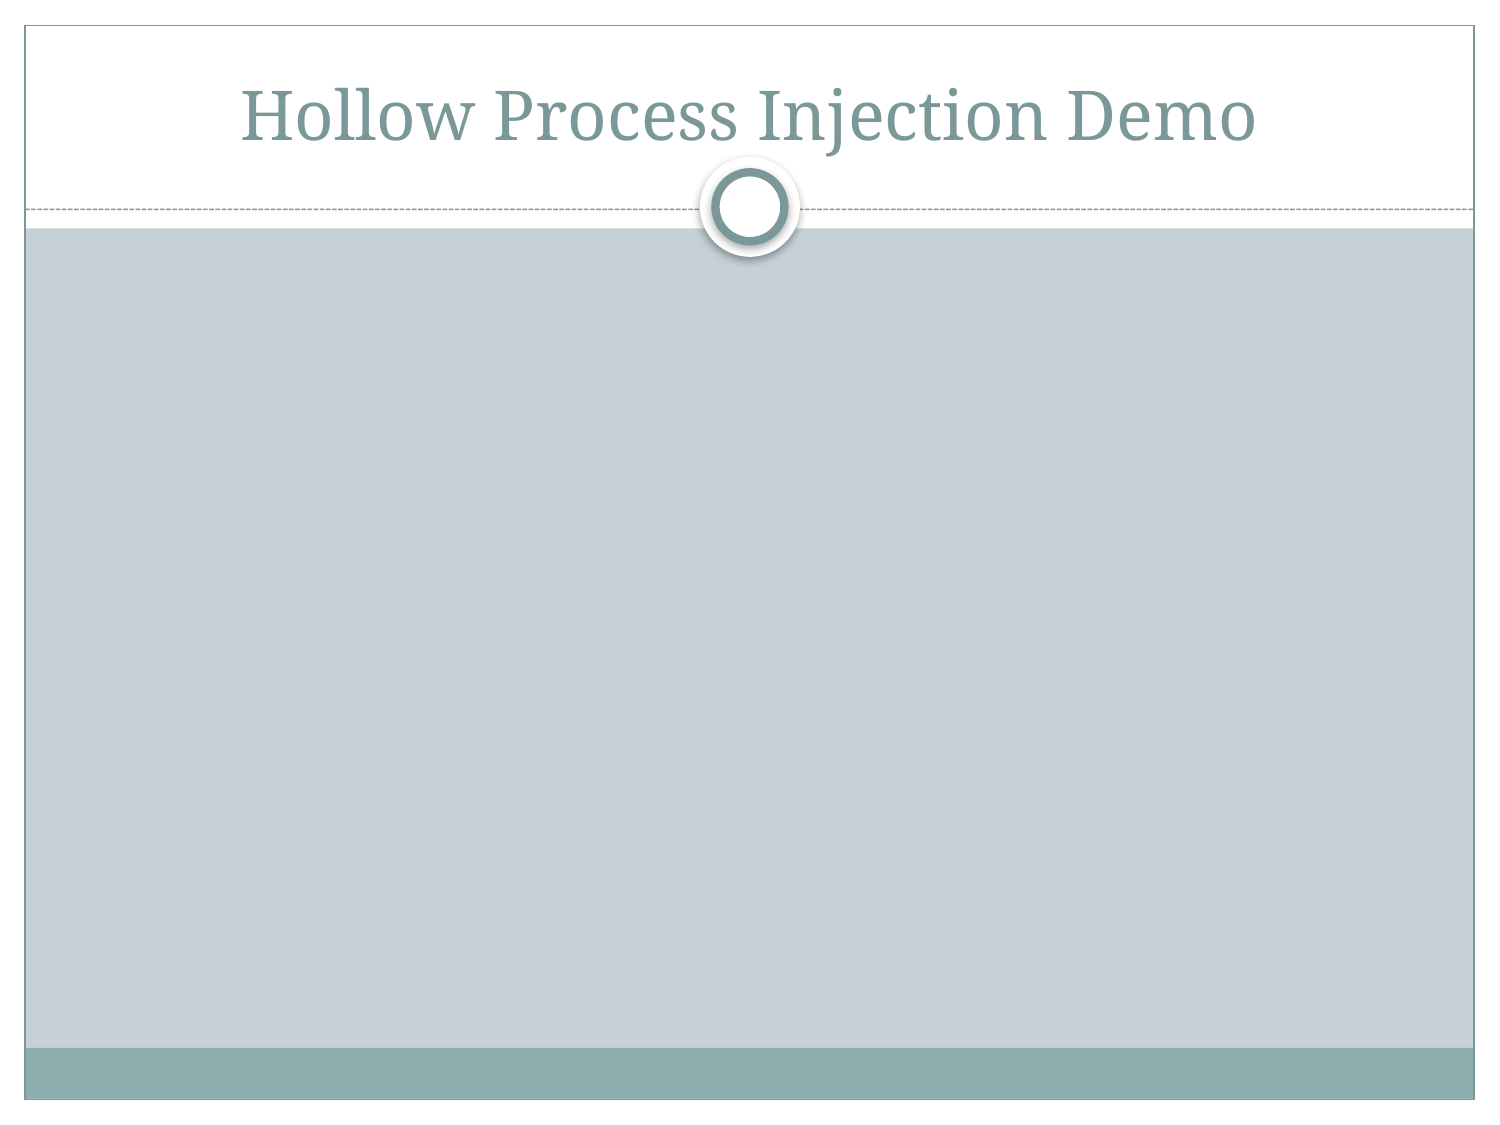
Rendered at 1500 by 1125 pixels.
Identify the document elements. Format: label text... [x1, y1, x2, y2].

title Hollow Process Injection Demo [49, 37, 1450, 162]
